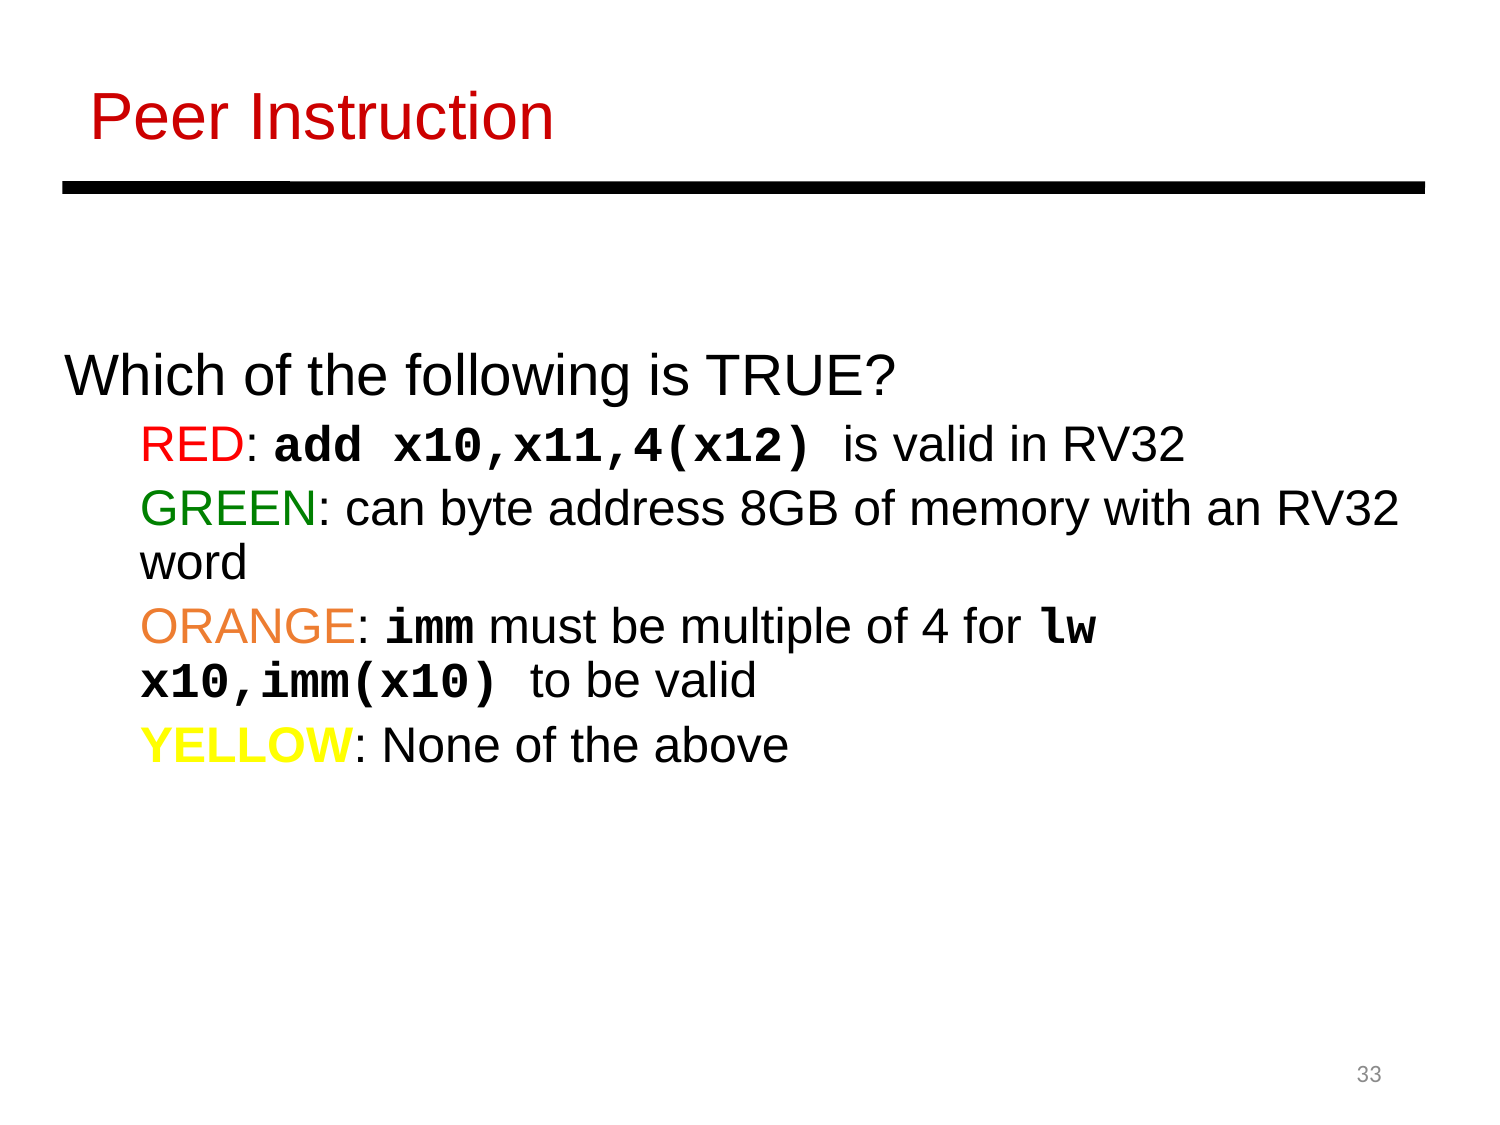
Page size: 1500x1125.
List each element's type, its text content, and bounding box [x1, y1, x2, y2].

text_box Peer Instruction [74, 65, 572, 160]
slide_number 33 [1059, 1042, 1397, 1103]
text_box Which of the following is TRUE? RED: add x10,x11,4(x12) is valid in RV32 GREEN: can byte address 8GB of memory with an RV32 word ORANGE: imm must be multiple of 4 for lw x10,imm(x10) to be valid YELLOW: None of the above [50, 337, 1448, 895]
